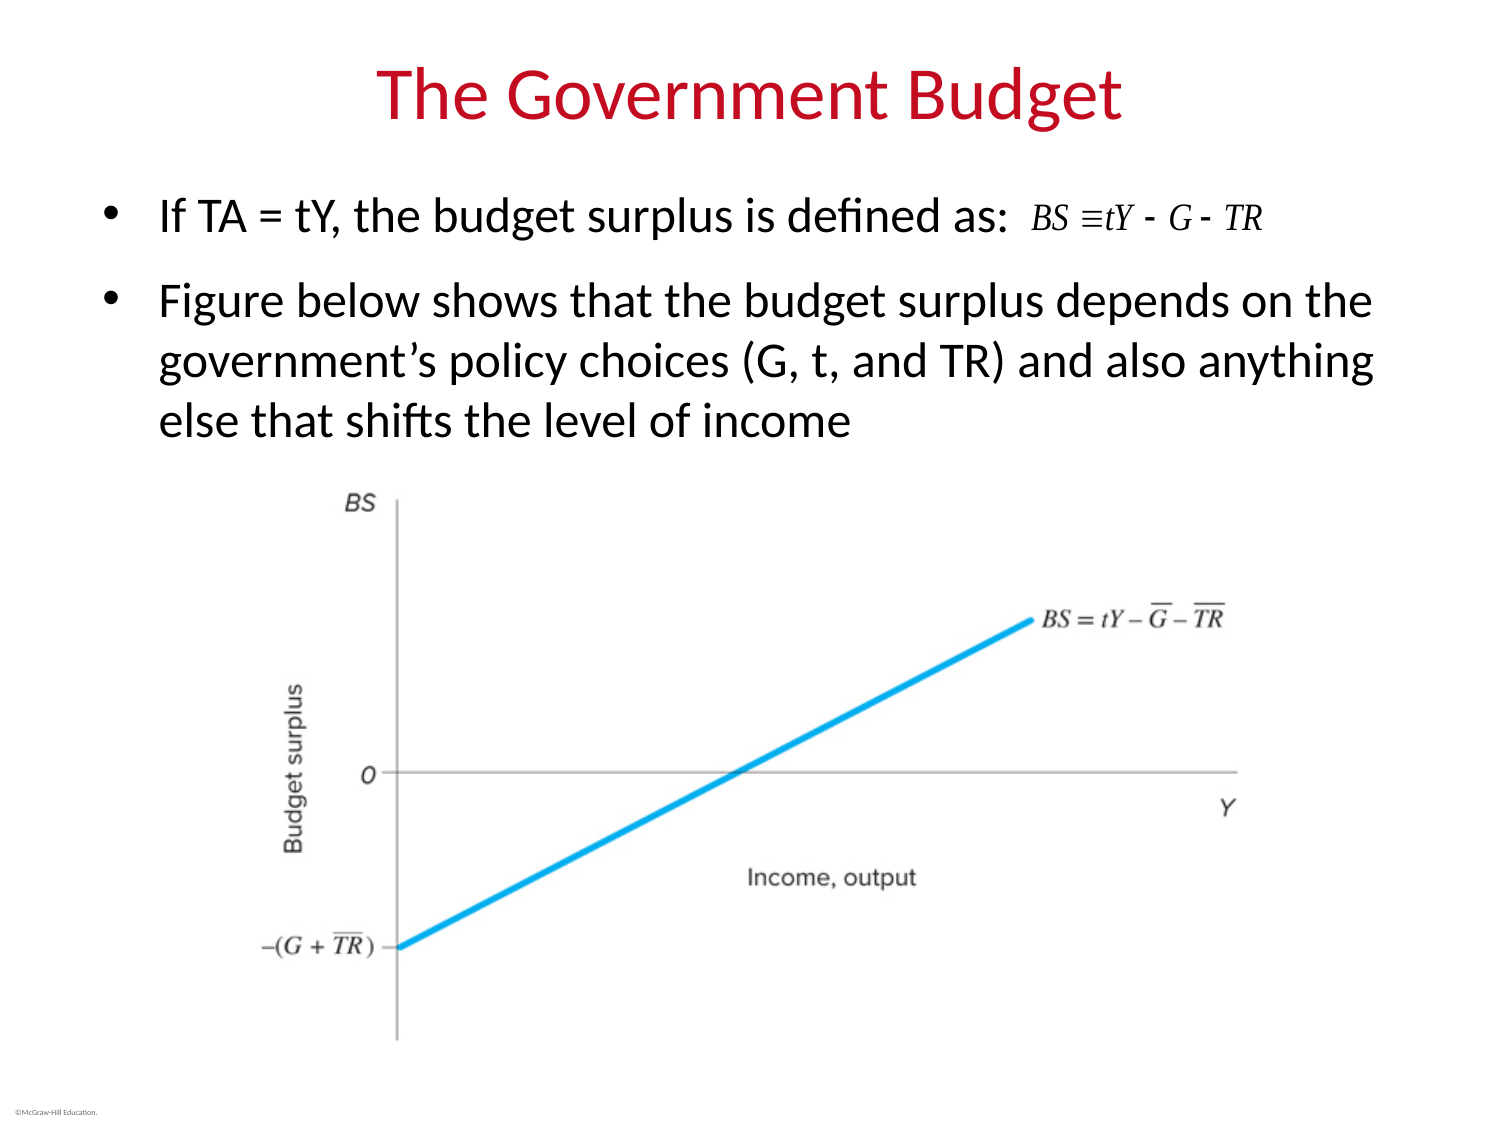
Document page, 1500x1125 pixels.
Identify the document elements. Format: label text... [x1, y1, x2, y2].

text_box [1024, 194, 1269, 241]
title The Government Budget [0, 37, 1500, 143]
list Figure below shows that the budget surplus depends on the government’s policy choices (G, t, and TR) and also anything else that shifts the level of income [87, 259, 1425, 403]
picture [259, 490, 1241, 1044]
list If TA = tY, the budget surplus is defined as: [87, 174, 1425, 259]
